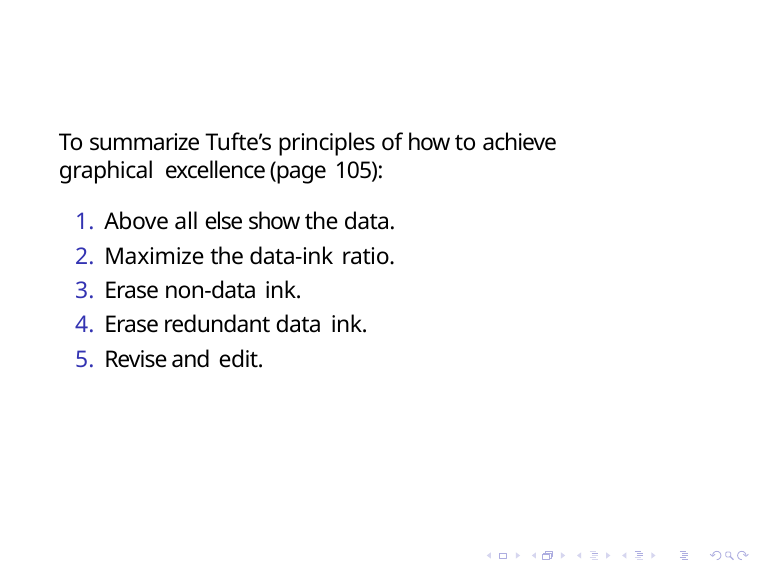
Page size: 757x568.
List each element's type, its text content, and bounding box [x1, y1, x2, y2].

text_box To summarize Tufte’s principles of how to achieve graphical excellence (page 105): Above all else show the data. Maximize the data-ink ratio. Erase non-data ink. Erase redundant data ink. Revise and edit. [56, 126, 630, 372]
